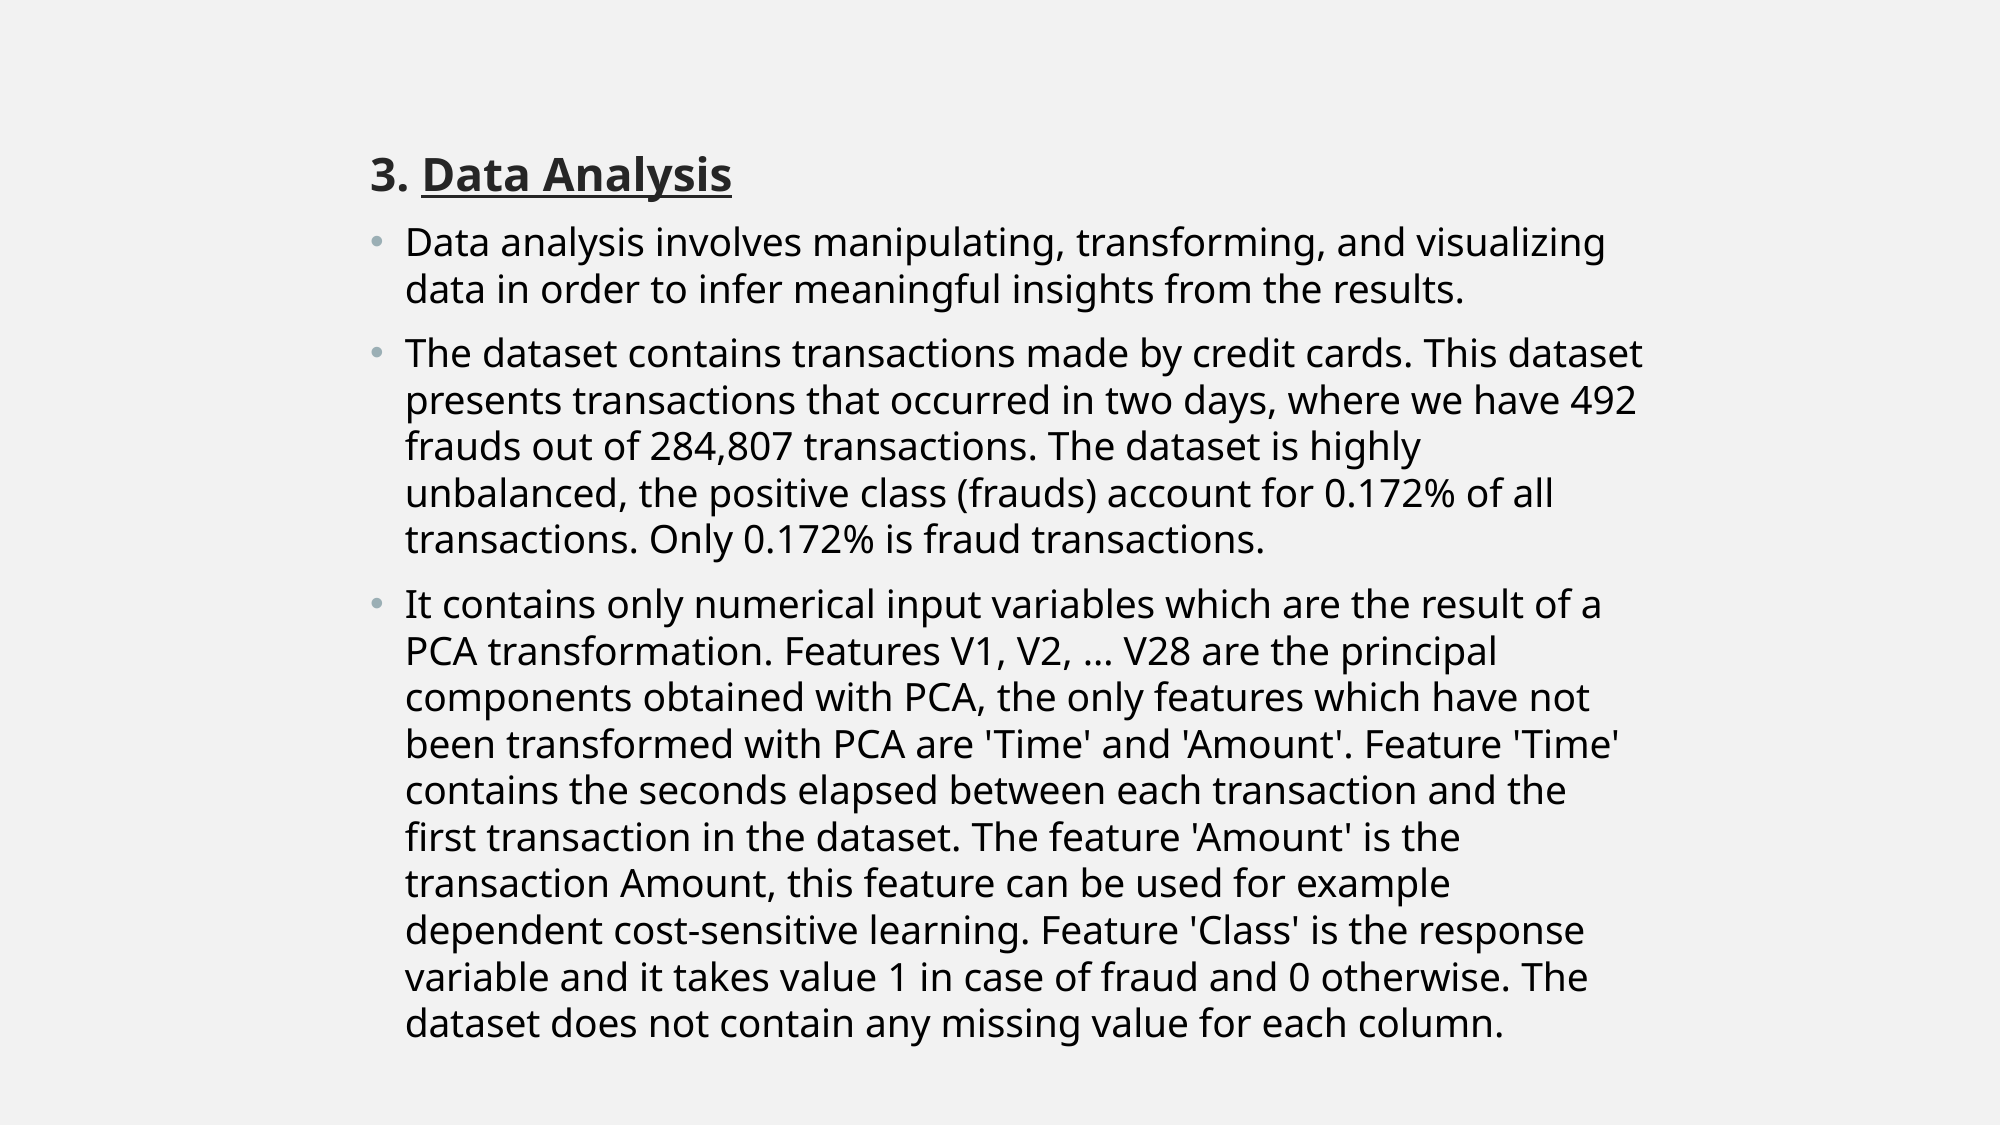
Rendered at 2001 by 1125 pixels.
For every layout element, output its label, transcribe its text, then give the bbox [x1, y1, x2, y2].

list 3. Data Analysis Data analysis involves manipulating, transforming, and visualizing data in order to infer meaningful insights from the results. The dataset contains transactions made by credit cards. This dataset presents transactions that occurred in two days, where we have 492 frauds out of 284,807 transactions. The dataset is highly unbalanced, the positive class (frauds) account for 0.172% of all transactions. Only 0.172% is fraud transactions. It contains only numerical input variables which are the result of a PCA transformation. Features V1, V2, … V28 are the principal components obtained with PCA, the only features which have not been transformed with PCA are 'Time' and 'Amount'. Feature 'Time' contains the seconds elapsed between each transaction and the first transaction in the dataset. The feature 'Amount' is the transaction Amount, this feature can be used for example dependent cost-sensitive learning. Feature 'Class' is the response variable and it takes value 1 in case of fraud and 0 otherwise. The dataset does not contain any missing value for each column. [355, 137, 1663, 1066]
